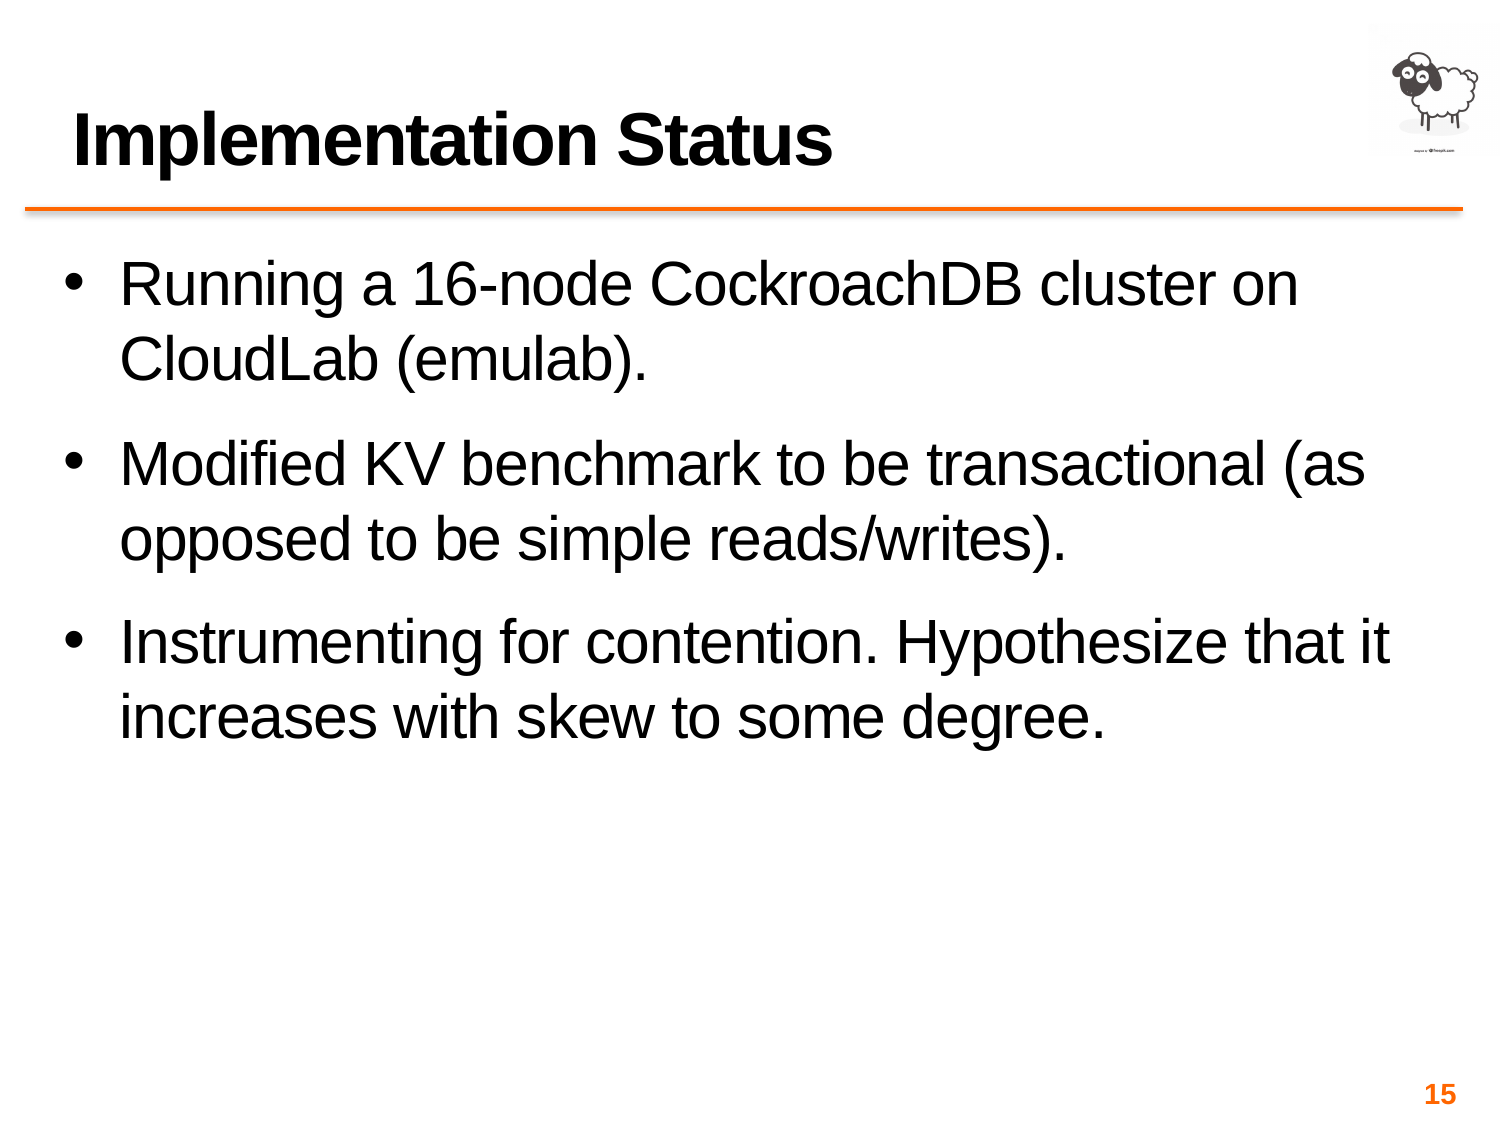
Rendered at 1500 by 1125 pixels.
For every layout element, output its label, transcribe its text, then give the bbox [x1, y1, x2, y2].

picture [1367, 23, 1500, 156]
slide_number 15 [1112, 1074, 1463, 1110]
list Running a 16-node CockroachDB cluster on CloudLab (emulab). Modified KV benchmark to be transactional (as opposed to be simple reads/writes). Instrumenting for contention. Hypothesize that it increases with skew to some degree. [57, 237, 1463, 1063]
title Implementation Status [57, 12, 1463, 188]
